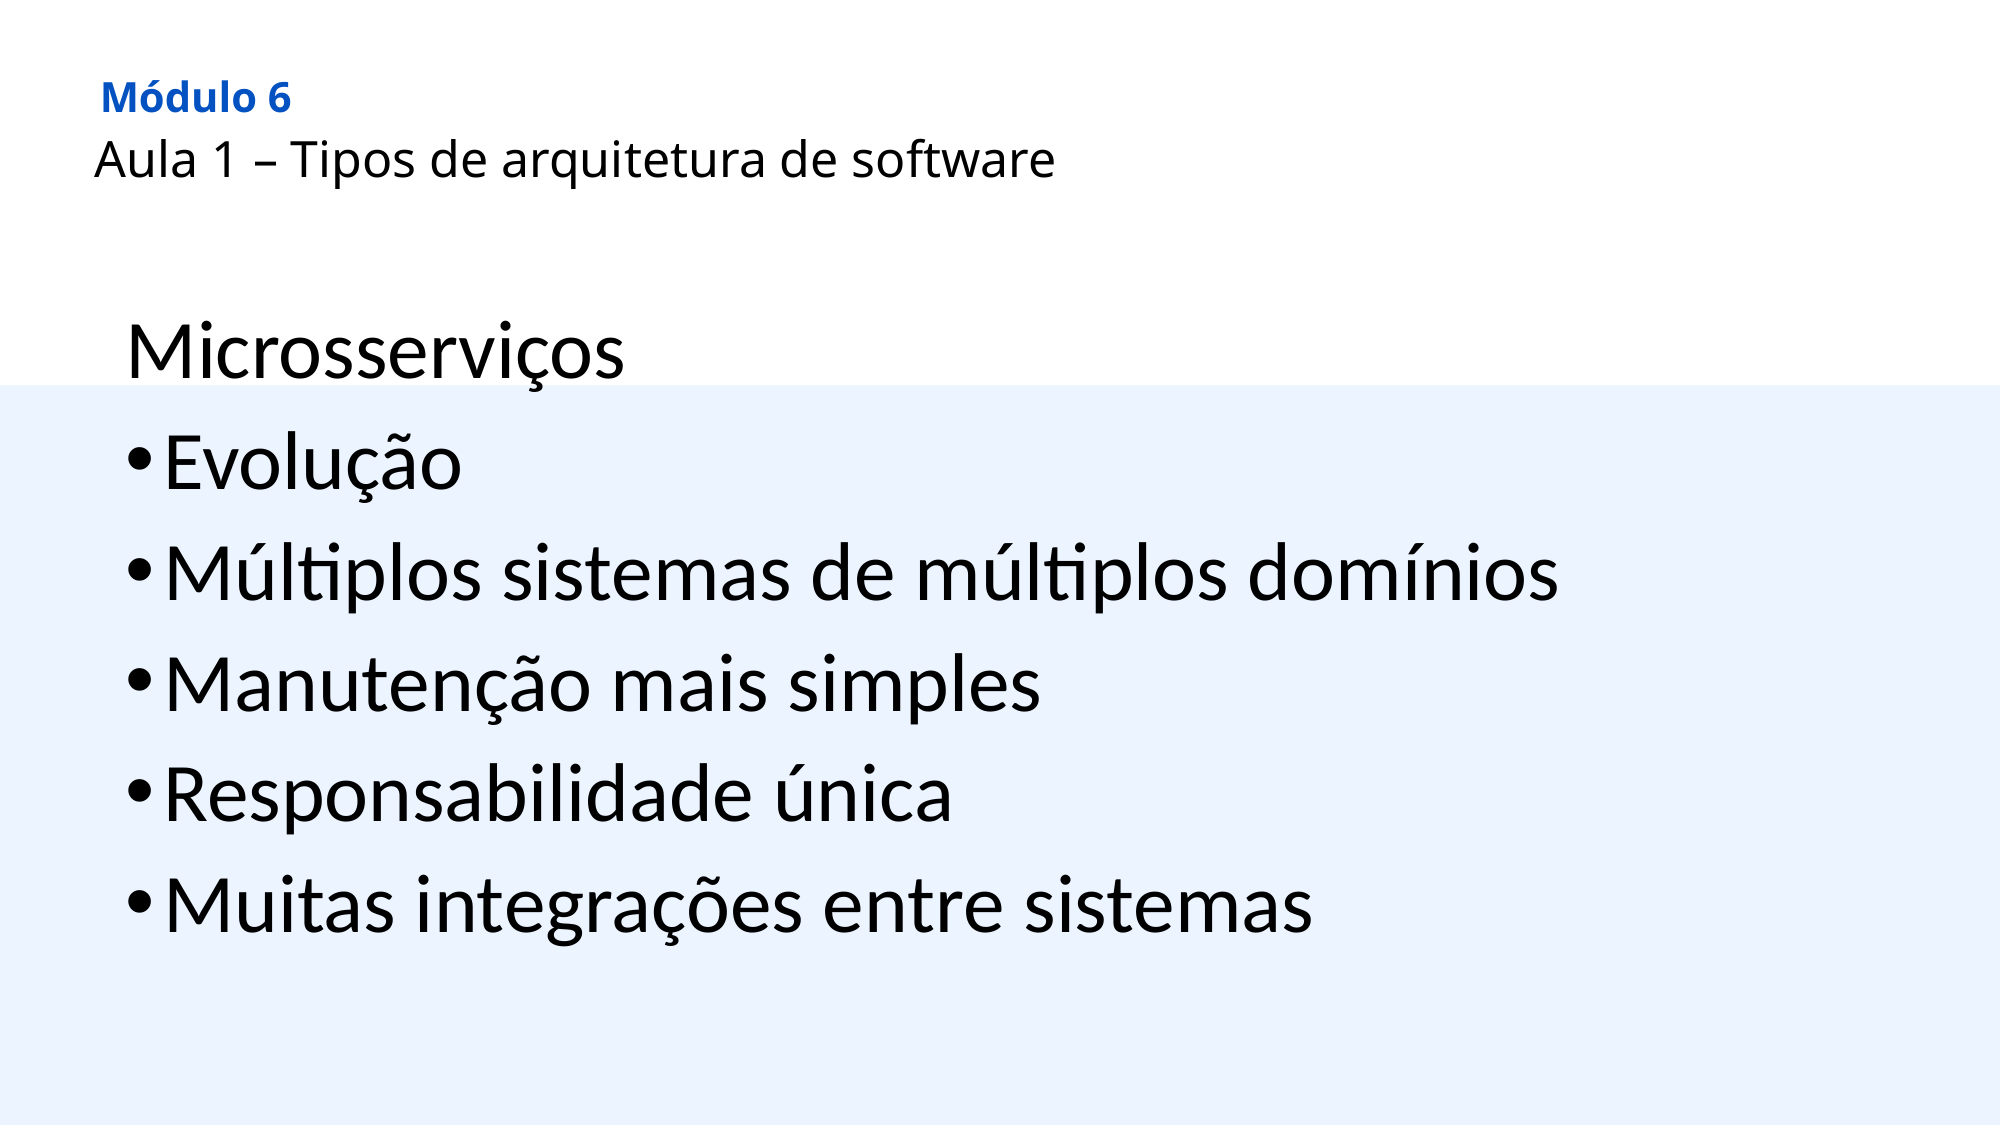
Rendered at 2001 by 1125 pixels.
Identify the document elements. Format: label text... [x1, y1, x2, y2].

text_box Módulo 6 [84, 63, 637, 128]
text_box Aula 1 – Tipos de arquitetura de software [79, 119, 1242, 195]
list Microsserviços Evolução Múltiplos sistemas de múltiplos domínios Manutenção mais simples Responsabilidade única Muitas integrações entre sistemas [110, 299, 1863, 1014]
text_box [0, 384, 2000, 1125]
